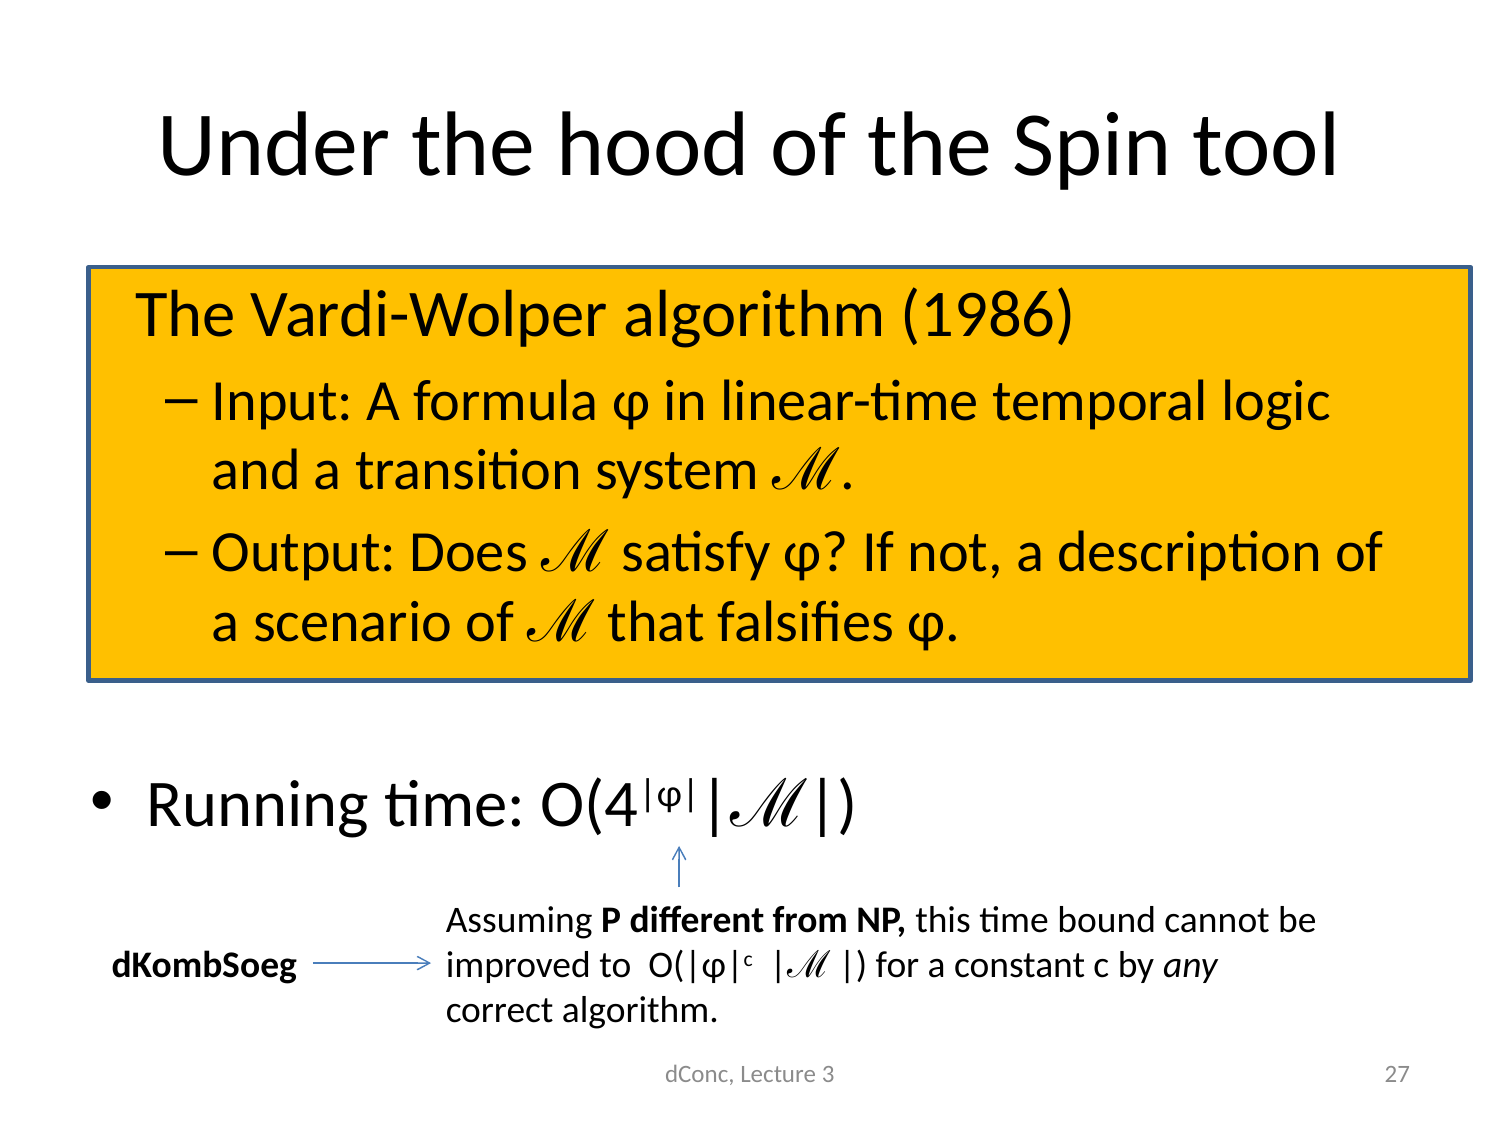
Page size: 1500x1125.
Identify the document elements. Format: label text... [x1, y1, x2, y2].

text_box dKombSoeg [96, 932, 313, 993]
list The Vardi-Wolper algorithm (1986) Input: A formula φ in linear-time temporal logic and a transition system ℳ. Output: Does ℳ satisfy φ? If not, a description of a scenario of ℳ that falsifies φ. Running time: O(4|φ||ℳ|) [75, 262, 1425, 1005]
title Under the hood of the Spin tool [75, 45, 1425, 233]
text_box Assuming P different from NP, this time bound cannot be improved to O(|φ|c |ℳ |) for a constant c by any correct algorithm. [430, 887, 1341, 1038]
text_box [1425, 265, 1473, 683]
footer dConc, Lecture 3 [512, 1042, 988, 1103]
slide_number 27 [1074, 1042, 1425, 1103]
